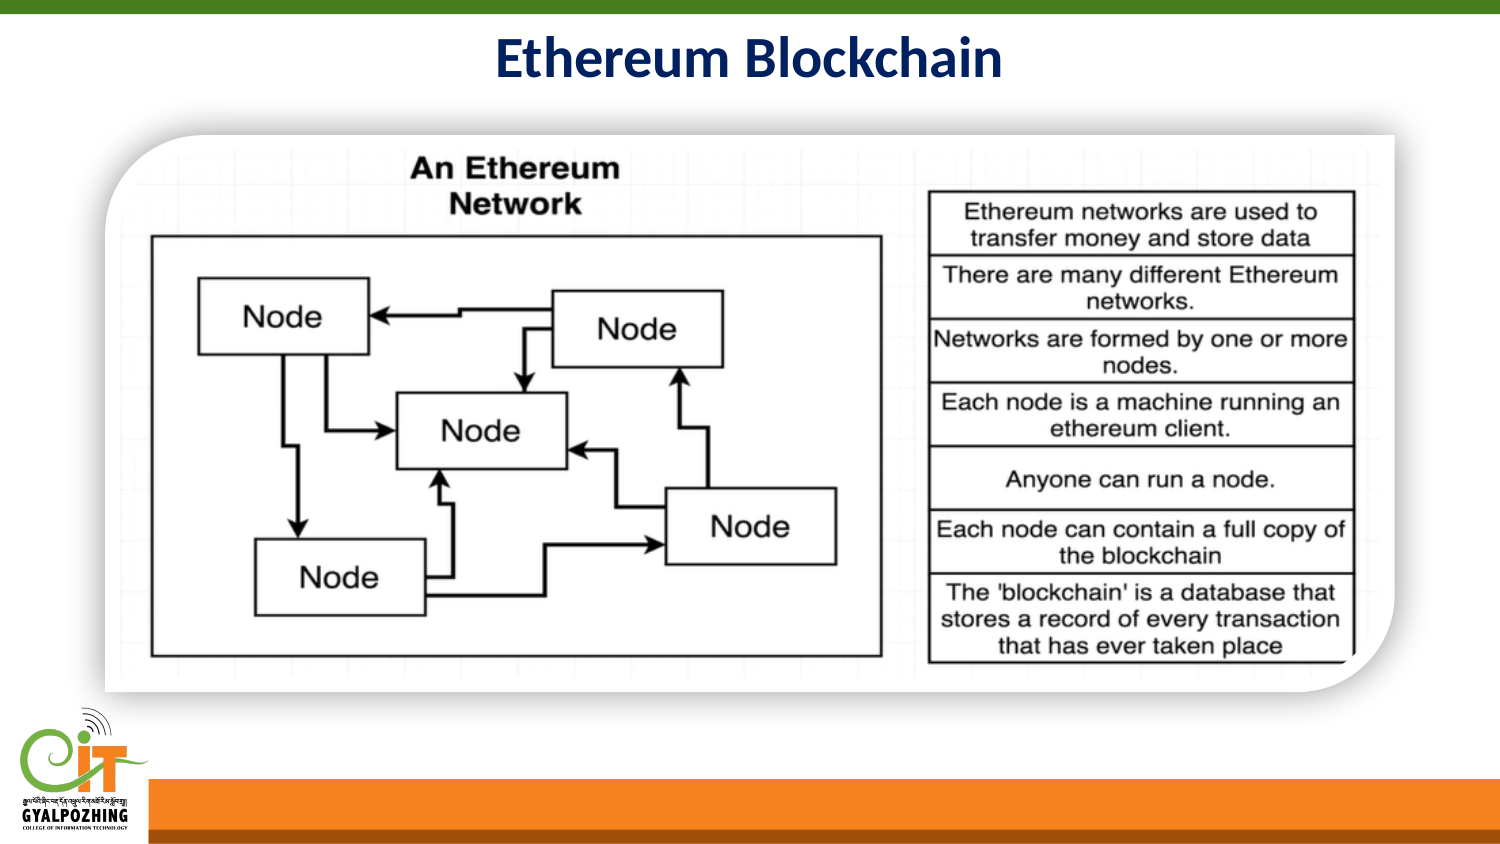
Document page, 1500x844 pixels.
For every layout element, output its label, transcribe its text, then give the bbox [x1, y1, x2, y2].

title Ethereum Blockchain [51, 19, 1449, 113]
picture [112, 142, 1388, 686]
picture [20, 707, 149, 830]
